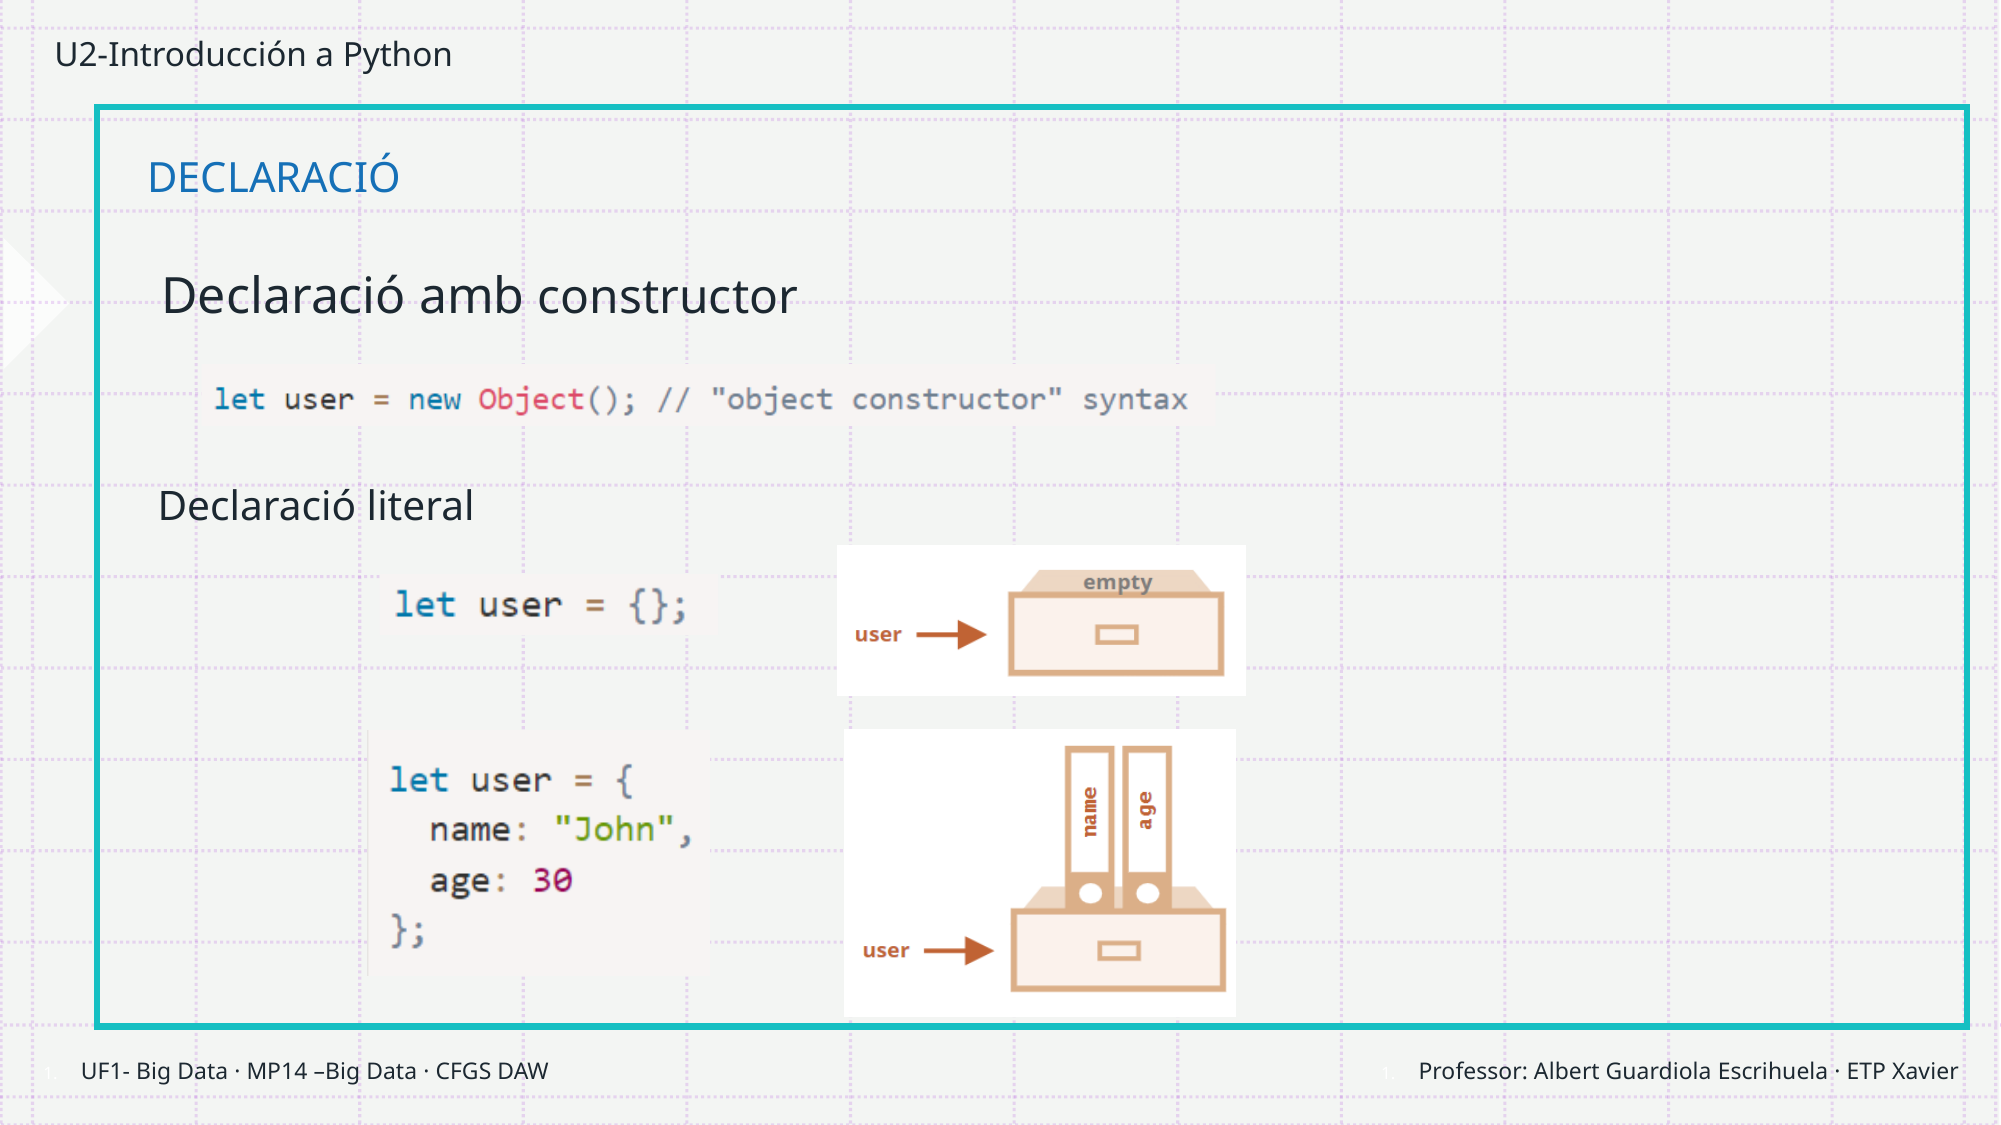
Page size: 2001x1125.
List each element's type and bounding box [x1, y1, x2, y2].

picture [837, 545, 1246, 696]
text_box [0, 0, 2000, 1125]
picture [201, 364, 1216, 426]
picture [379, 574, 719, 635]
picture [367, 730, 710, 976]
picture [844, 729, 1236, 1017]
